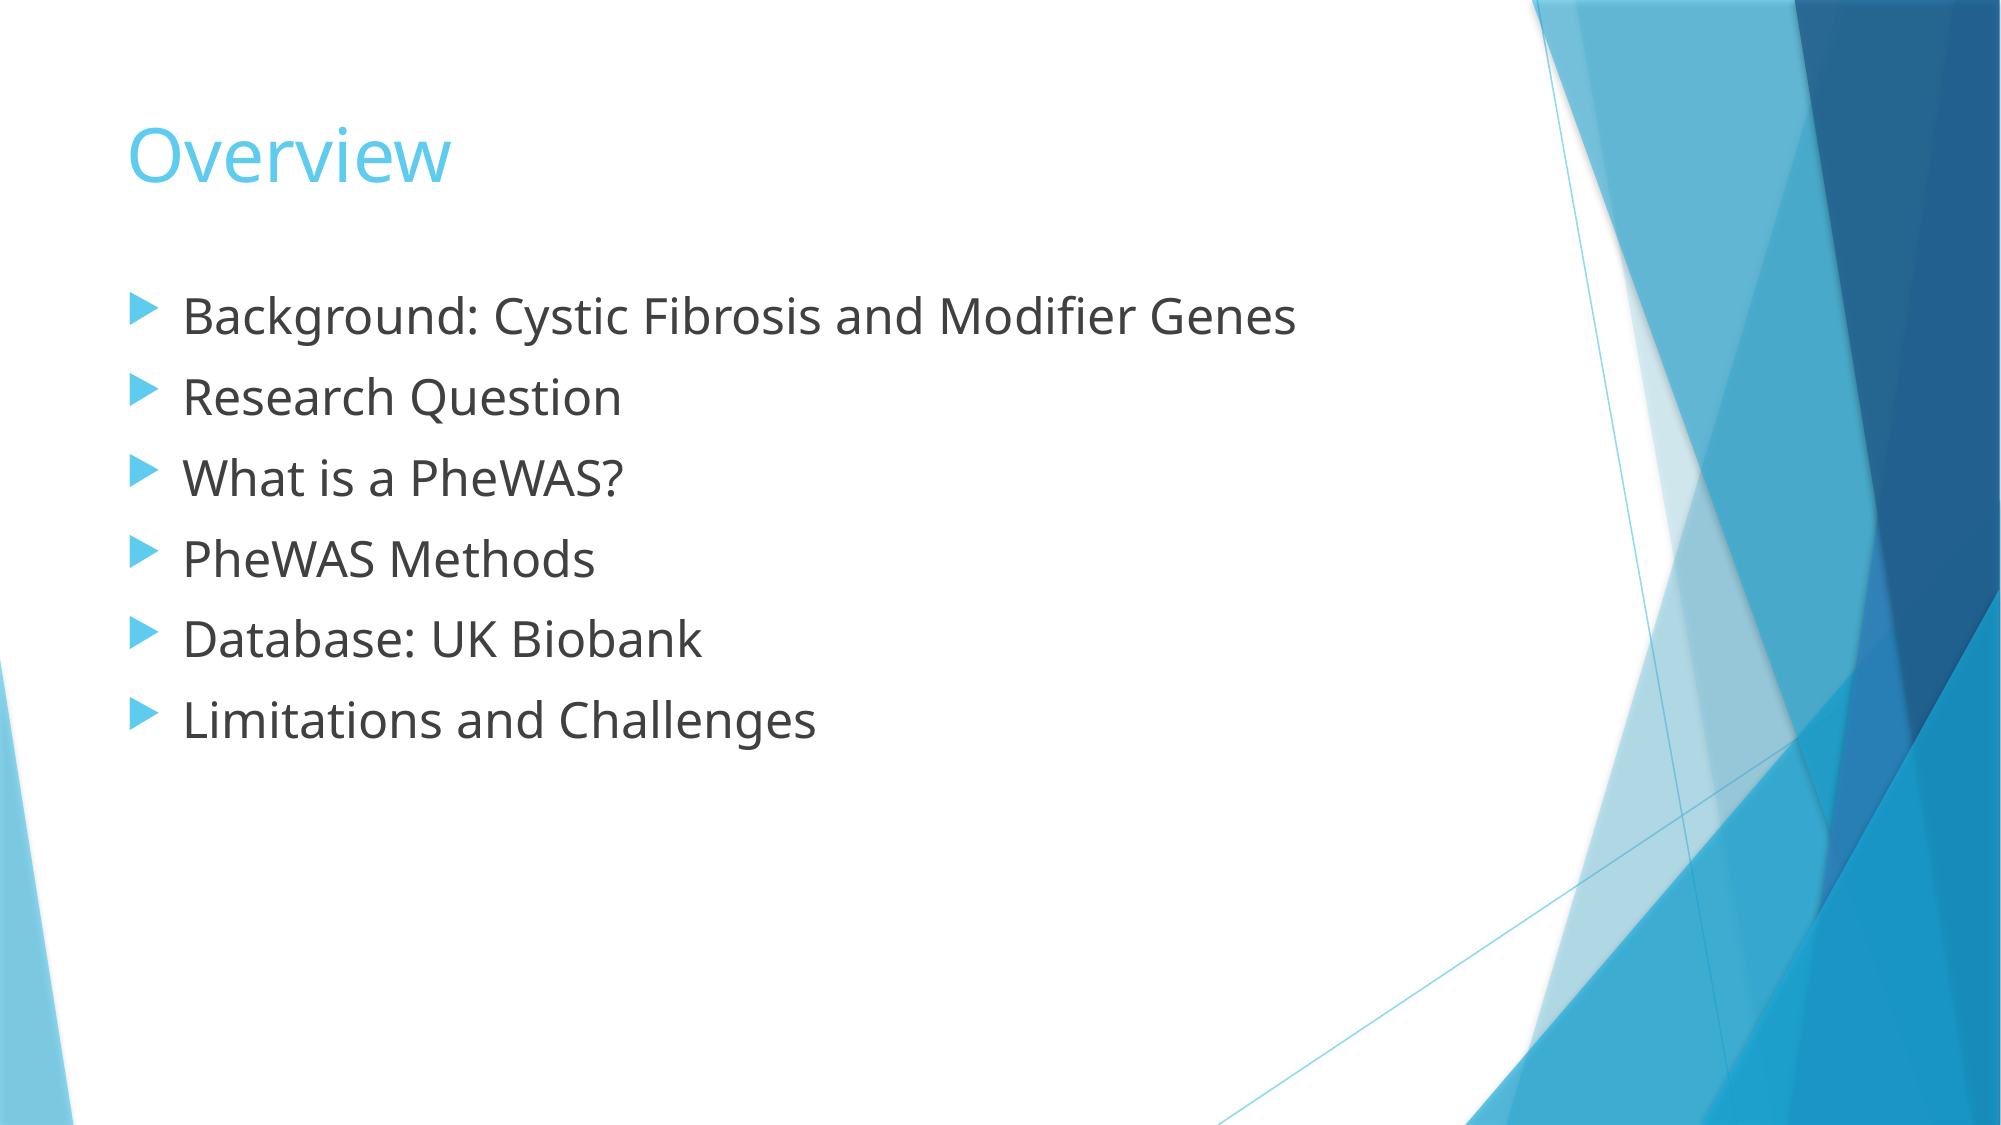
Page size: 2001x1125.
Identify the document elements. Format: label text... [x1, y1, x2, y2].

list Background: Cystic Fibrosis and Modifier Genes Research Question What is a PheWAS? PheWAS Methods Database: UK Biobank Limitations and Challenges [111, 276, 1522, 914]
title Overview [111, 99, 1522, 276]
